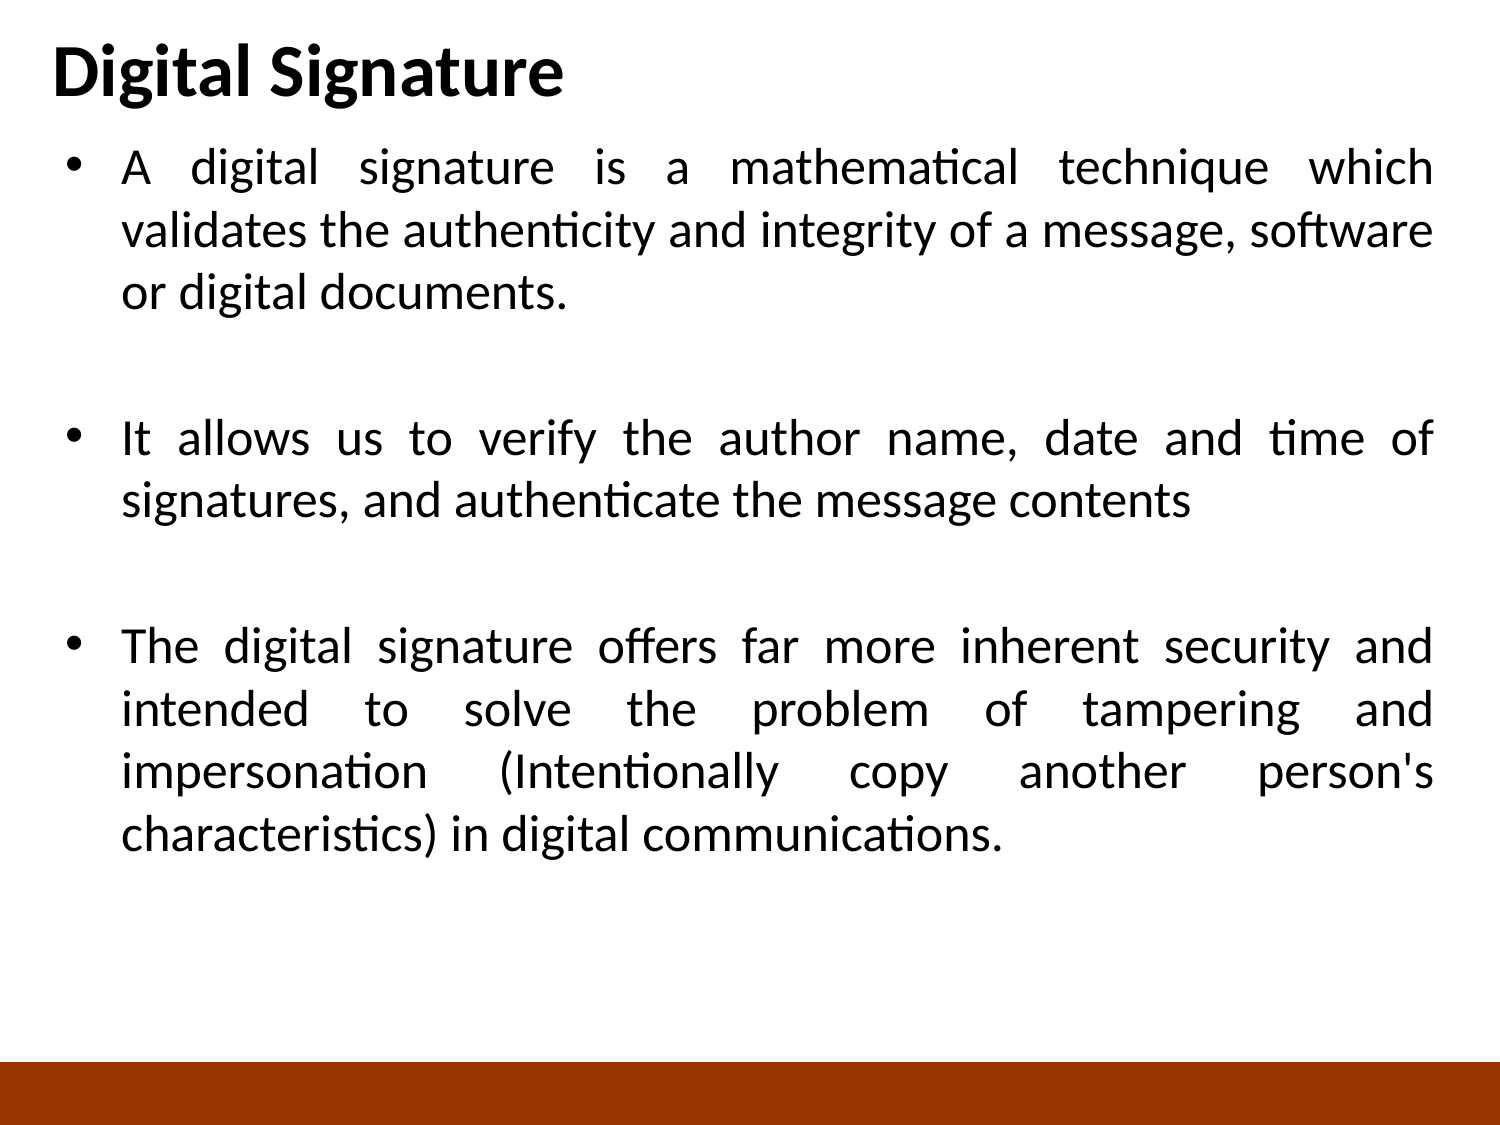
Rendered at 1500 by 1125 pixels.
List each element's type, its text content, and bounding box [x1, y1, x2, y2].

text_box [0, 1062, 1500, 1125]
list A digital signature is a mathematical technique which validates the authenticity and integrity of a message, software or digital documents. It allows us to verify the author name, date and time of signatures, and authenticate the message contents The digital signature offers far more inherent security and intended to solve the problem of tampering and impersonation (Intentionally copy another person's characteristics) in digital communications. [50, 125, 1450, 1013]
title Digital Signature [37, 32, 1388, 100]
